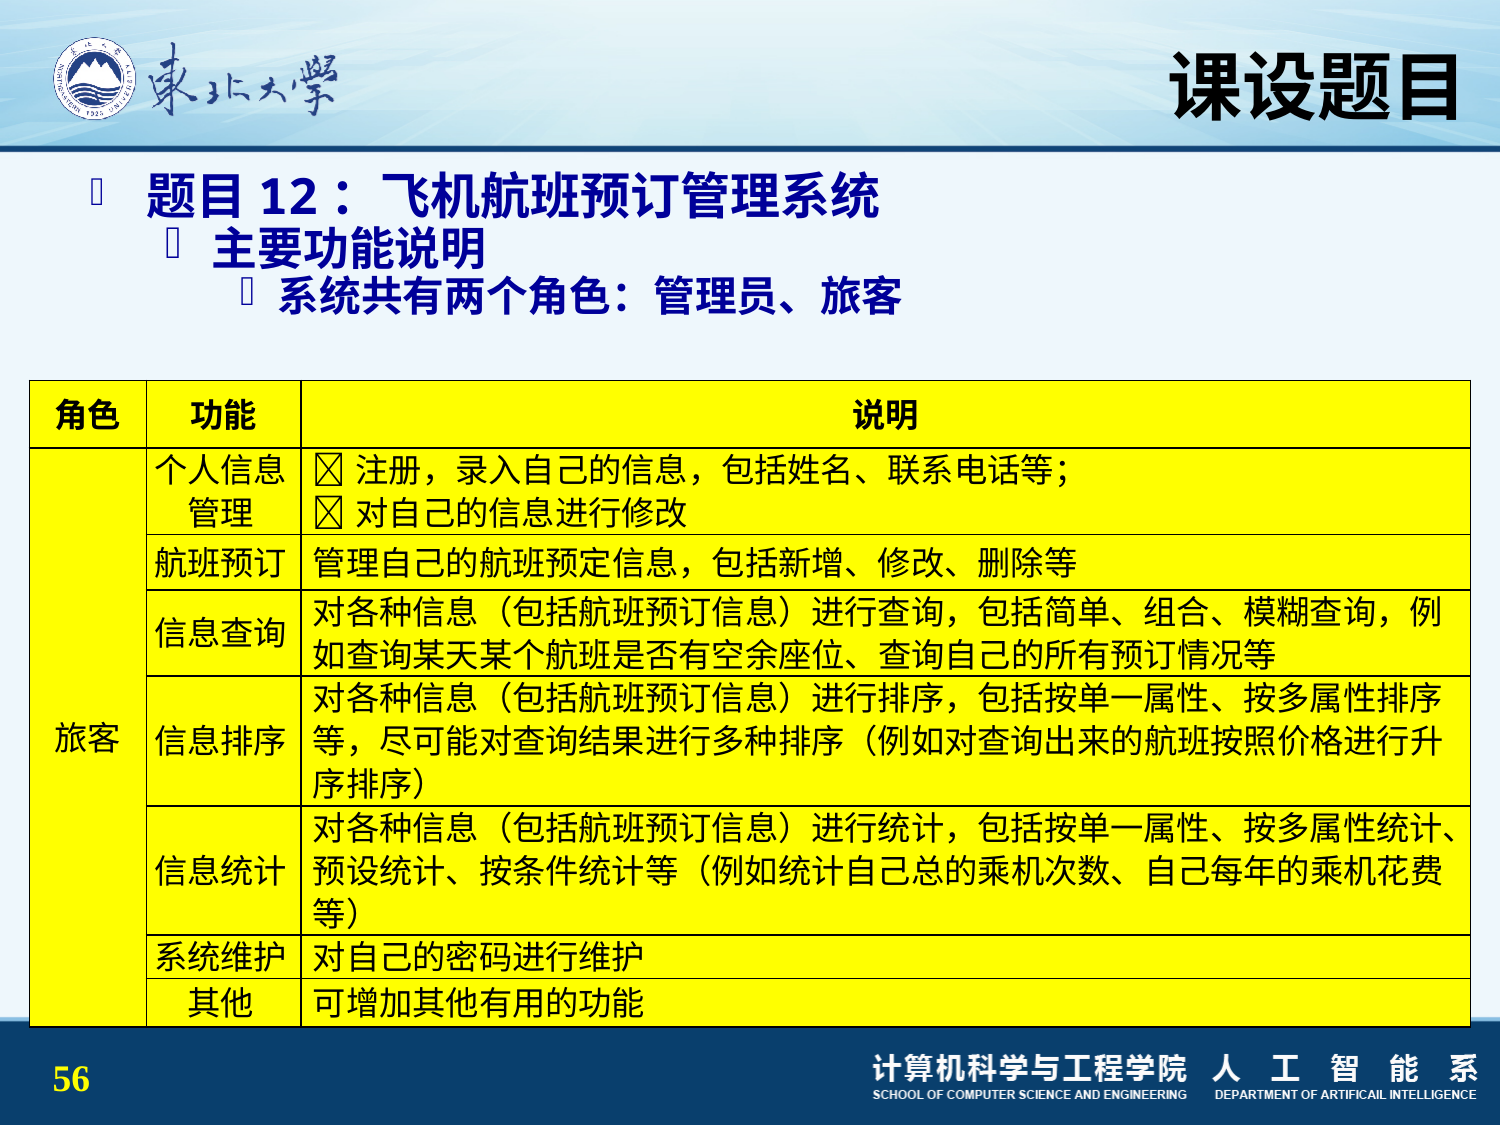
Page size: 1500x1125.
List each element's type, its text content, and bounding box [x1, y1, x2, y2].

title 课设题目 [371, 19, 1483, 149]
list 题目12：飞机航班预订管理系统 主要功能说明 系统共有两个角色：管理员、旅客 [75, 164, 1471, 380]
table_cell 对自己的密码进行维护 [302, 936, 1470, 978]
table_cell 对各种信息（包括航班预订信息）进行查询，包括简单、组合、模糊查询，例如查询某天某个航班是否有空余座位、查询自己的所有预订情况等 [302, 591, 1470, 675]
table_cell 信息排序 [147, 677, 300, 805]
table_cell 可增加其他有用的功能 [302, 979, 1470, 1026]
picture [0, 0, 1500, 1125]
table_cell 旅客 [30, 449, 146, 1026]
table_header 功能 [147, 381, 300, 447]
table_cell 管理自己的航班预定信息，包括新增、修改、删除等 [302, 535, 1470, 589]
table_cell 其他 [147, 979, 300, 1026]
table_header 说明 [302, 381, 1470, 447]
table_cell 信息查询 [147, 591, 300, 675]
table_cell 个人信息管理 [147, 449, 300, 534]
table_cell 注册，录入自己的信息，包括姓名、联系电话等； 对自己的信息进行修改 [302, 449, 1470, 534]
table_cell 对各种信息（包括航班预订信息）进行统计，包括按单一属性、按多属性统计、预设统计、按条件统计等（例如统计自己总的乘机次数、自己每年的乘机花费等） [302, 807, 1470, 934]
table_cell 航班预订 [147, 535, 300, 589]
table_cell 对各种信息（包括航班预订信息）进行排序，包括按单一属性、按多属性排序等，尽可能对查询结果进行多种排序（例如对查询出来的航班按照价格进行升序排序） [302, 677, 1470, 805]
table_header 角色 [30, 381, 146, 447]
table_cell 信息统计 [147, 807, 300, 934]
table_cell 系统维护 [147, 936, 300, 978]
